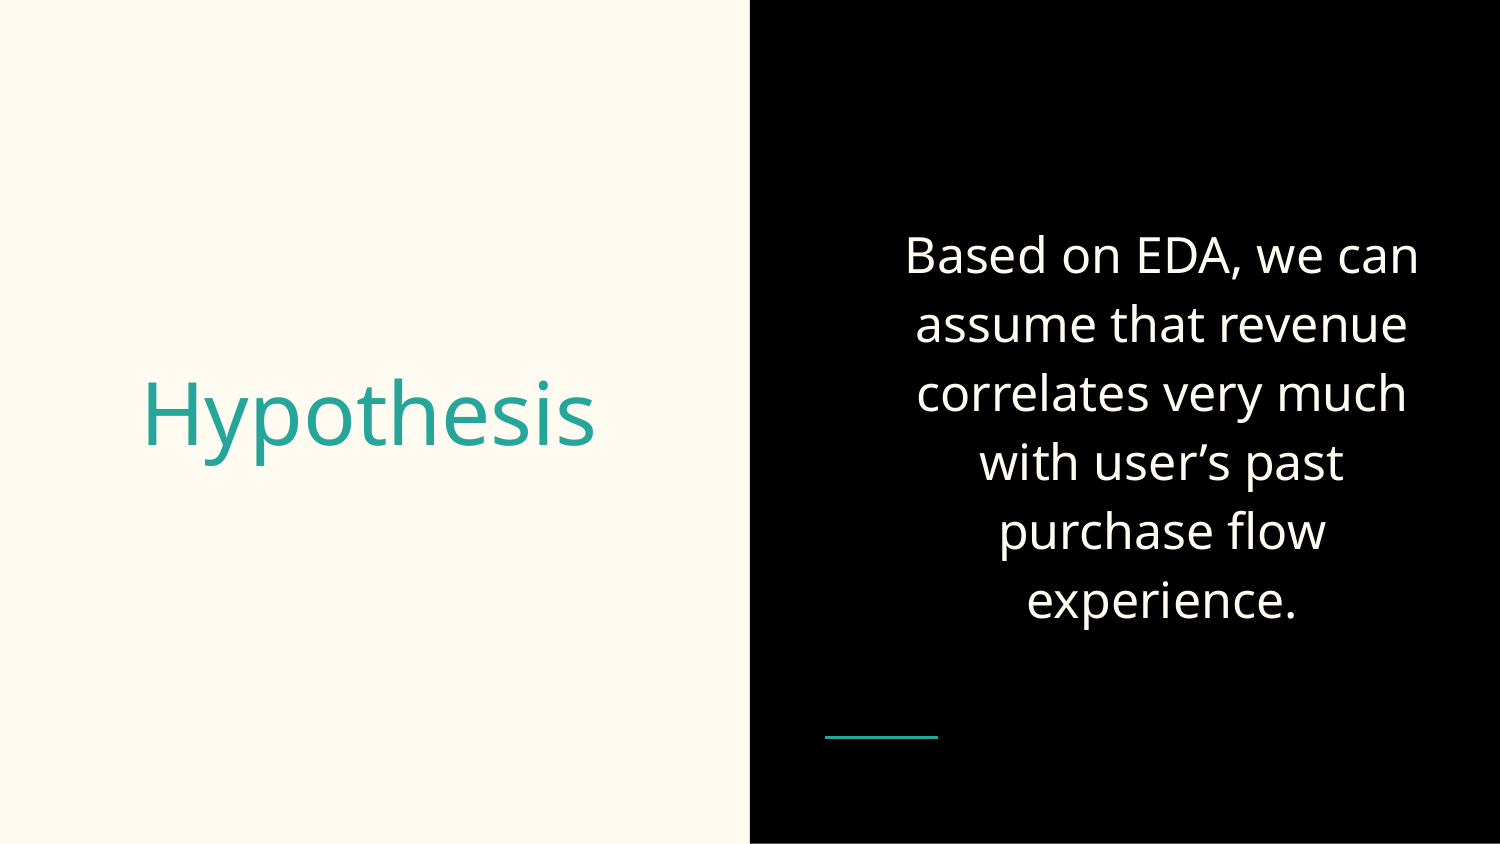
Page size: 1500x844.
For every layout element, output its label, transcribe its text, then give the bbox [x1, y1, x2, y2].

title Hypothesis [36, 259, 701, 479]
list Based on EDA, we can assume that revenue correlates very much with user’s past purchase flow experience. [810, 118, 1440, 725]
